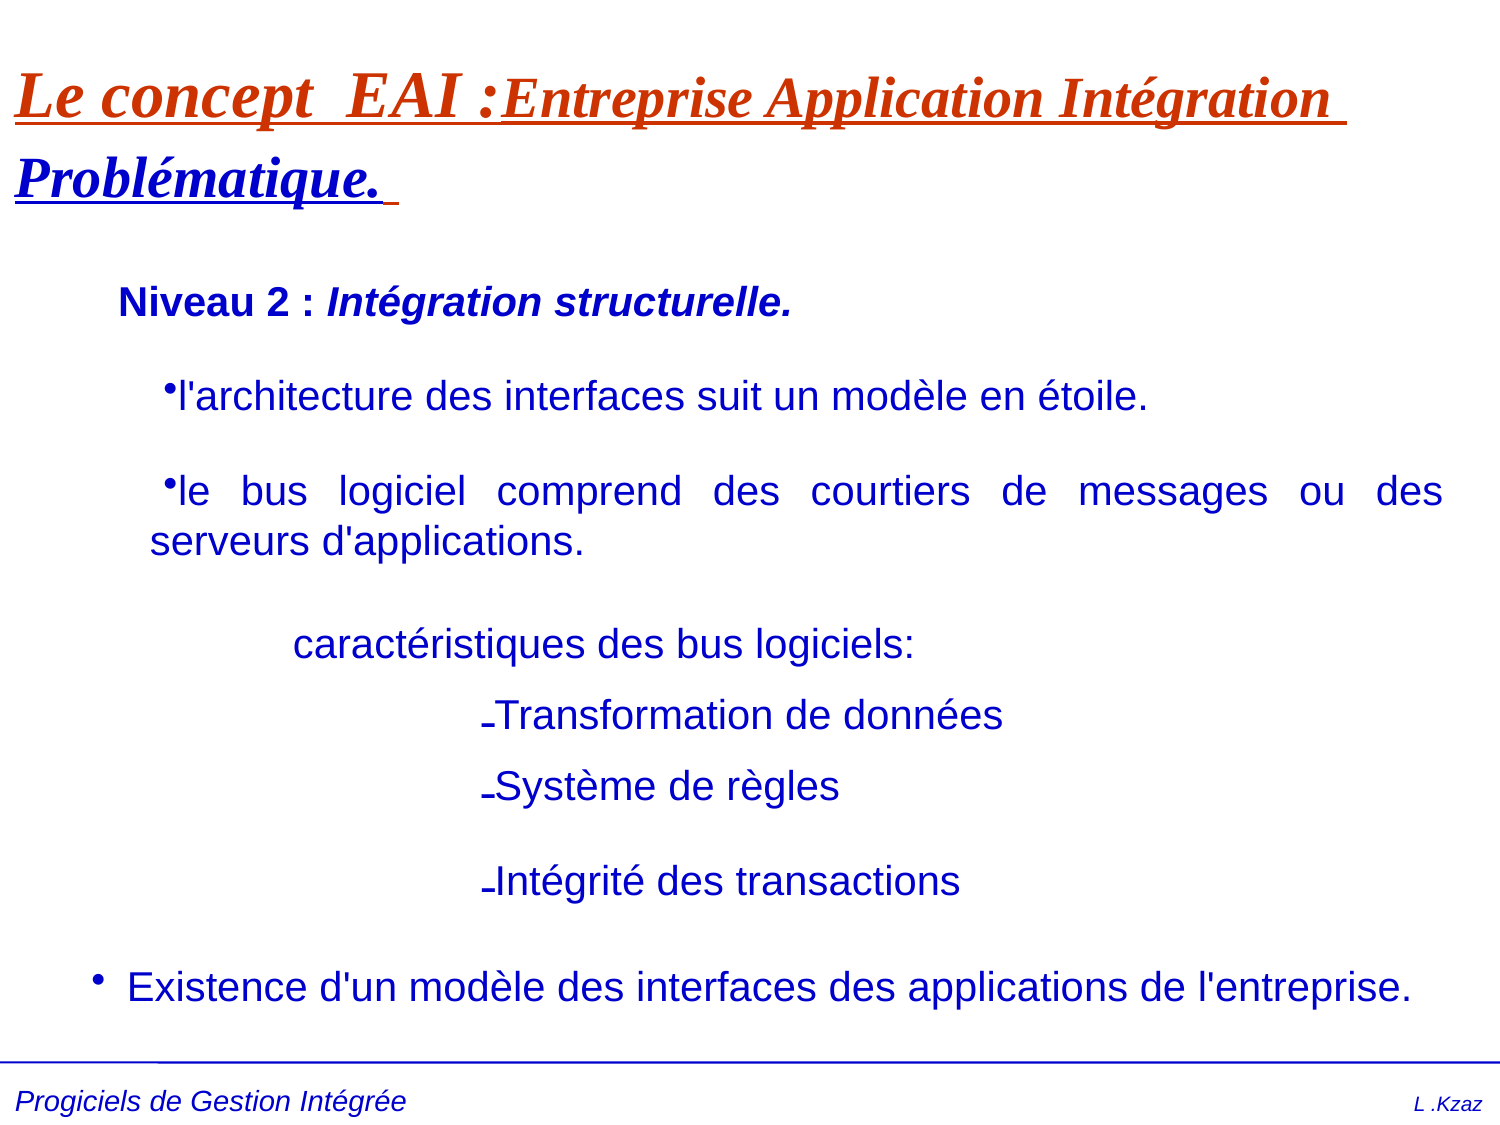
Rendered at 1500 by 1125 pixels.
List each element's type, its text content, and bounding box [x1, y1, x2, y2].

text_box Progiciels de Gestion Intégrée L .Kzaz [0, 1075, 1500, 1125]
text_box Existence d'un modèle des interfaces des applications de l'entreprise. [76, 952, 1459, 1018]
text_box le bus logiciel comprend des courtiers de messages ou des serveurs d'applications. [76, 456, 1459, 571]
text_box Intégrité des transactions [395, 846, 1164, 911]
text_box l'architecture des interfaces suit un modèle en étoile. [76, 361, 1459, 427]
text_box Niveau 2 : Intégration structurelle. [29, 267, 927, 332]
text_box Système de règles [395, 751, 1164, 817]
text_box Transformation de données [395, 680, 1164, 746]
title Le concept EAI :Entreprise Application Intégration Problématique. [0, 30, 1448, 219]
text_box caractéristiques des bus logiciels: [194, 609, 963, 675]
